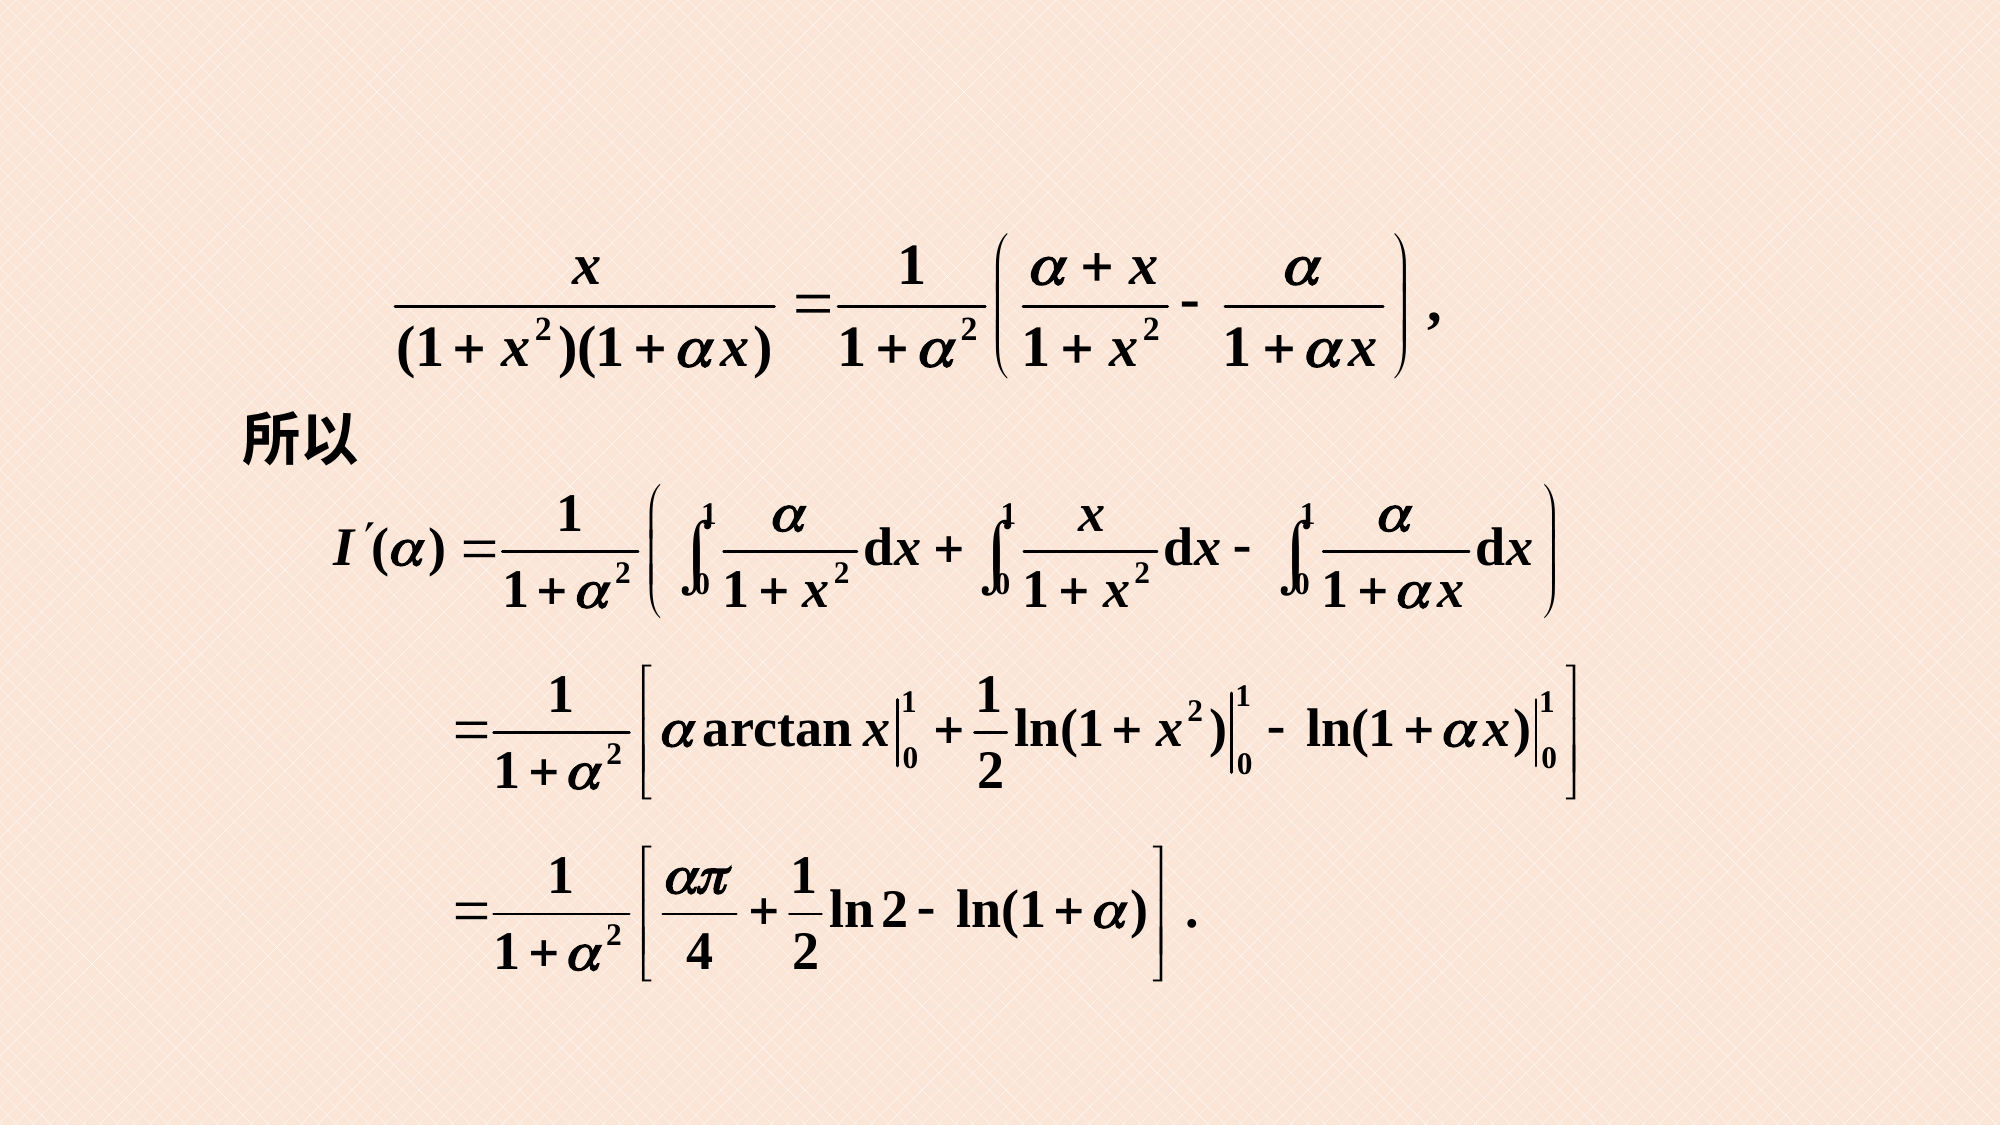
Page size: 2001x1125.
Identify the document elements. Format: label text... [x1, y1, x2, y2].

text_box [327, 479, 1565, 624]
text_box 所以 [227, 394, 374, 480]
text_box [446, 660, 1591, 805]
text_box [446, 841, 1201, 987]
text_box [390, 228, 1444, 384]
